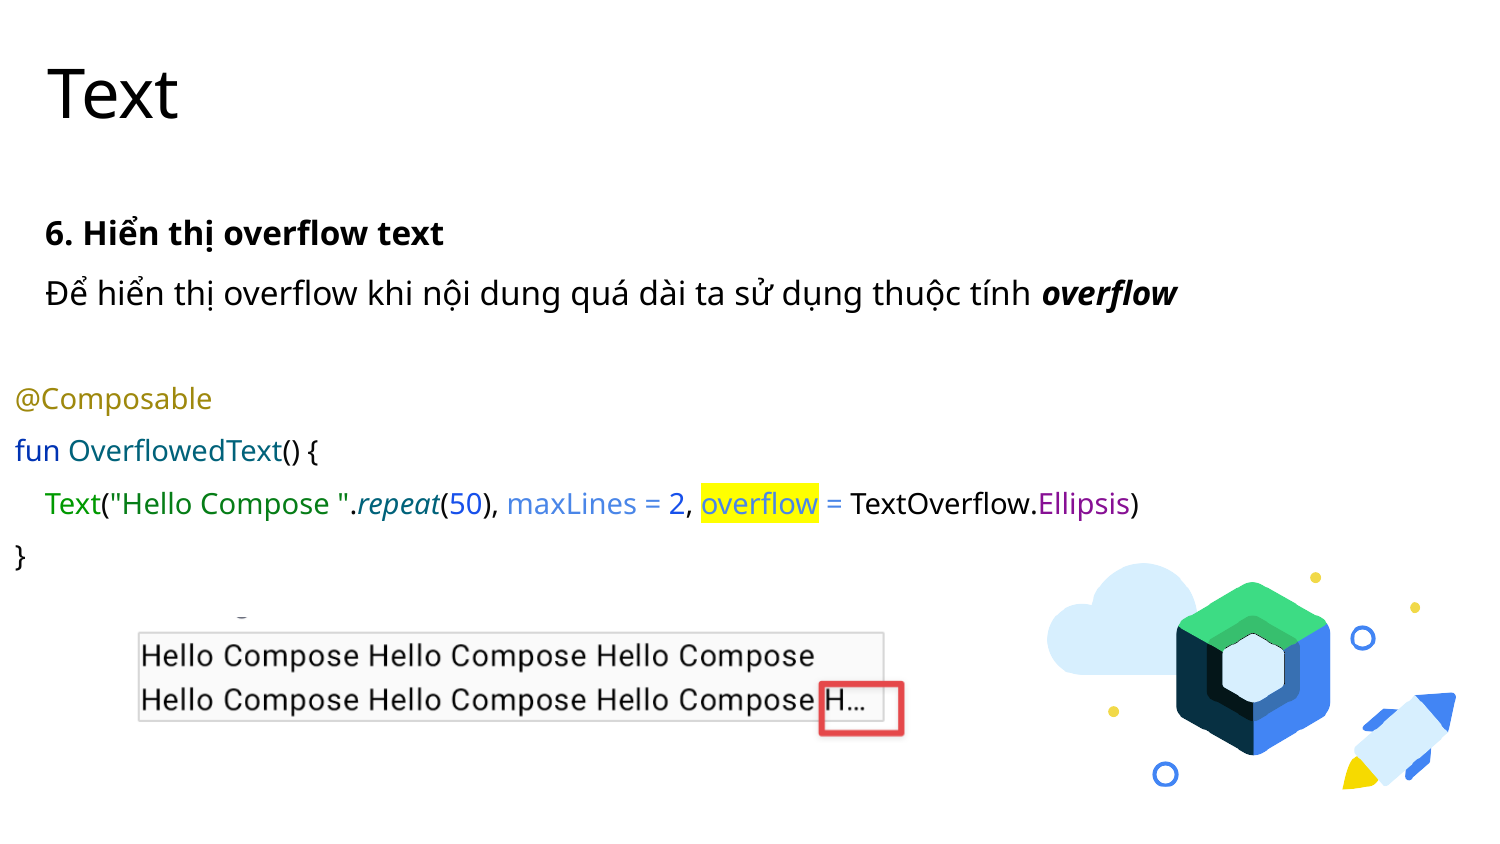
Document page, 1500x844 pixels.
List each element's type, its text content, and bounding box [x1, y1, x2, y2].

picture [1036, 529, 1500, 844]
text_box 6. Hiển thị overflow text Để hiển thị overflow khi nội dung quá dài ta sử dụng thuộc tính overflow [30, 184, 1470, 320]
text_box @Composable fun OverflowedText() { Text("Hello Compose ".repeat(50), maxLines = 2, overflow = TextOverflow.Ellipsis) } [0, 355, 1500, 580]
picture [119, 617, 941, 743]
title Text [48, 48, 1443, 123]
